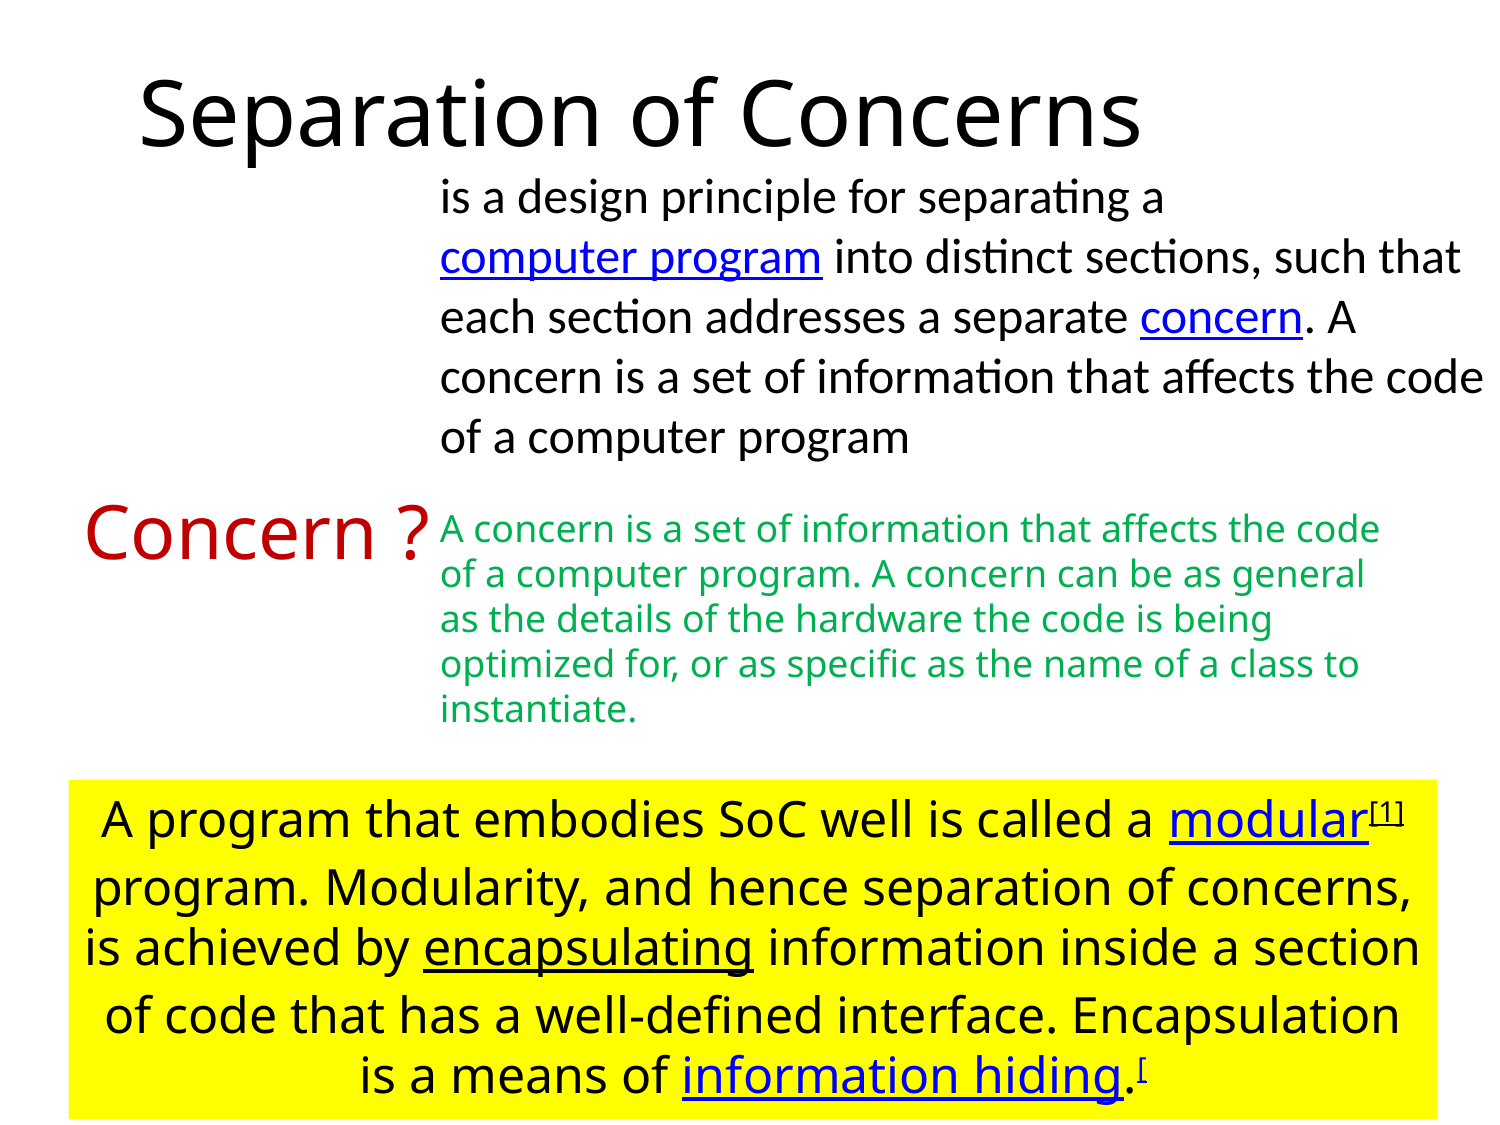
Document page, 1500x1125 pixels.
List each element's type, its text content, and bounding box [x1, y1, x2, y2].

text_box Concern ? [68, 477, 657, 583]
text_box is a design principle for separating a computer program into distinct sections, such that each section addresses a separate concern. A concern is a set of information that affects the code of a computer program [425, 156, 1500, 471]
text_box Separation of Concerns [123, 47, 1160, 172]
text_box A concern is a set of information that affects the code of a computer program. A concern can be as general as the details of the hardware the code is being optimized for, or as specific as the name of a class to instantiate. [424, 497, 1400, 738]
text_box A program that embodies SoC well is called a modular[1] program. Modularity, and hence separation of concerns, is achieved by encapsulating information inside a section of code that has a well-defined interface. Encapsulation is a means of information hiding.[ [68, 779, 1438, 1120]
